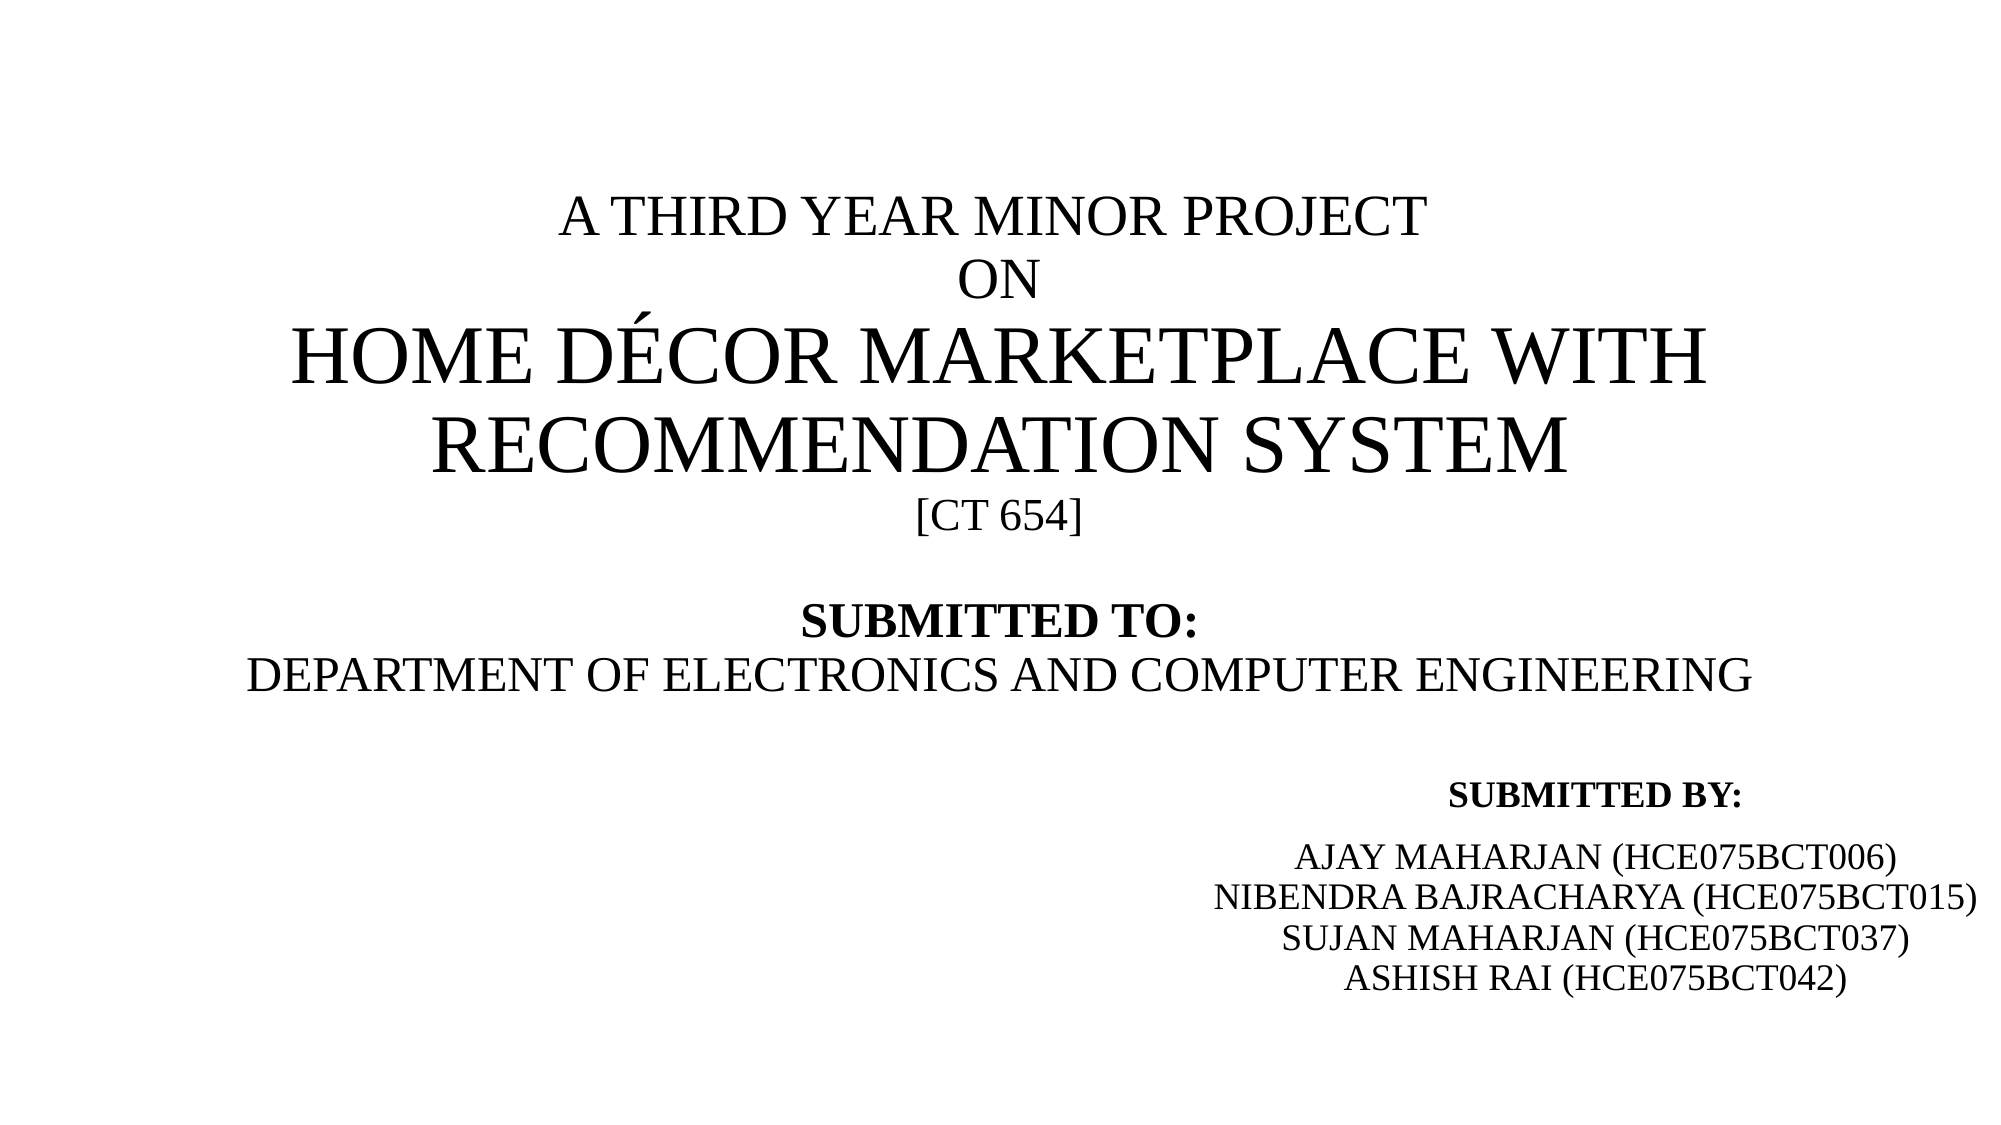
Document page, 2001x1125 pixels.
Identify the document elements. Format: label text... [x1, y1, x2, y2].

title A THIRD YEAR MINOR PROJECT ON HOME DÉCOR MARKETPLACE WITH RECOMMENDATION SYSTEM [CT 654] SUBMITTED TO: DEPARTMENT OF ELECTRONICS AND COMPUTER ENGINEERING [225, 116, 1775, 710]
subtitle SUBMITTED BY: AJAY MAHARJAN (HCE075BCT006) NIBENDRA BAJRACHARYA (HCE075BCT015) SUJAN MAHARJAN (HCE075BCT037) ASHISH RAI (HCE075BCT042) [1191, 767, 2000, 1031]
